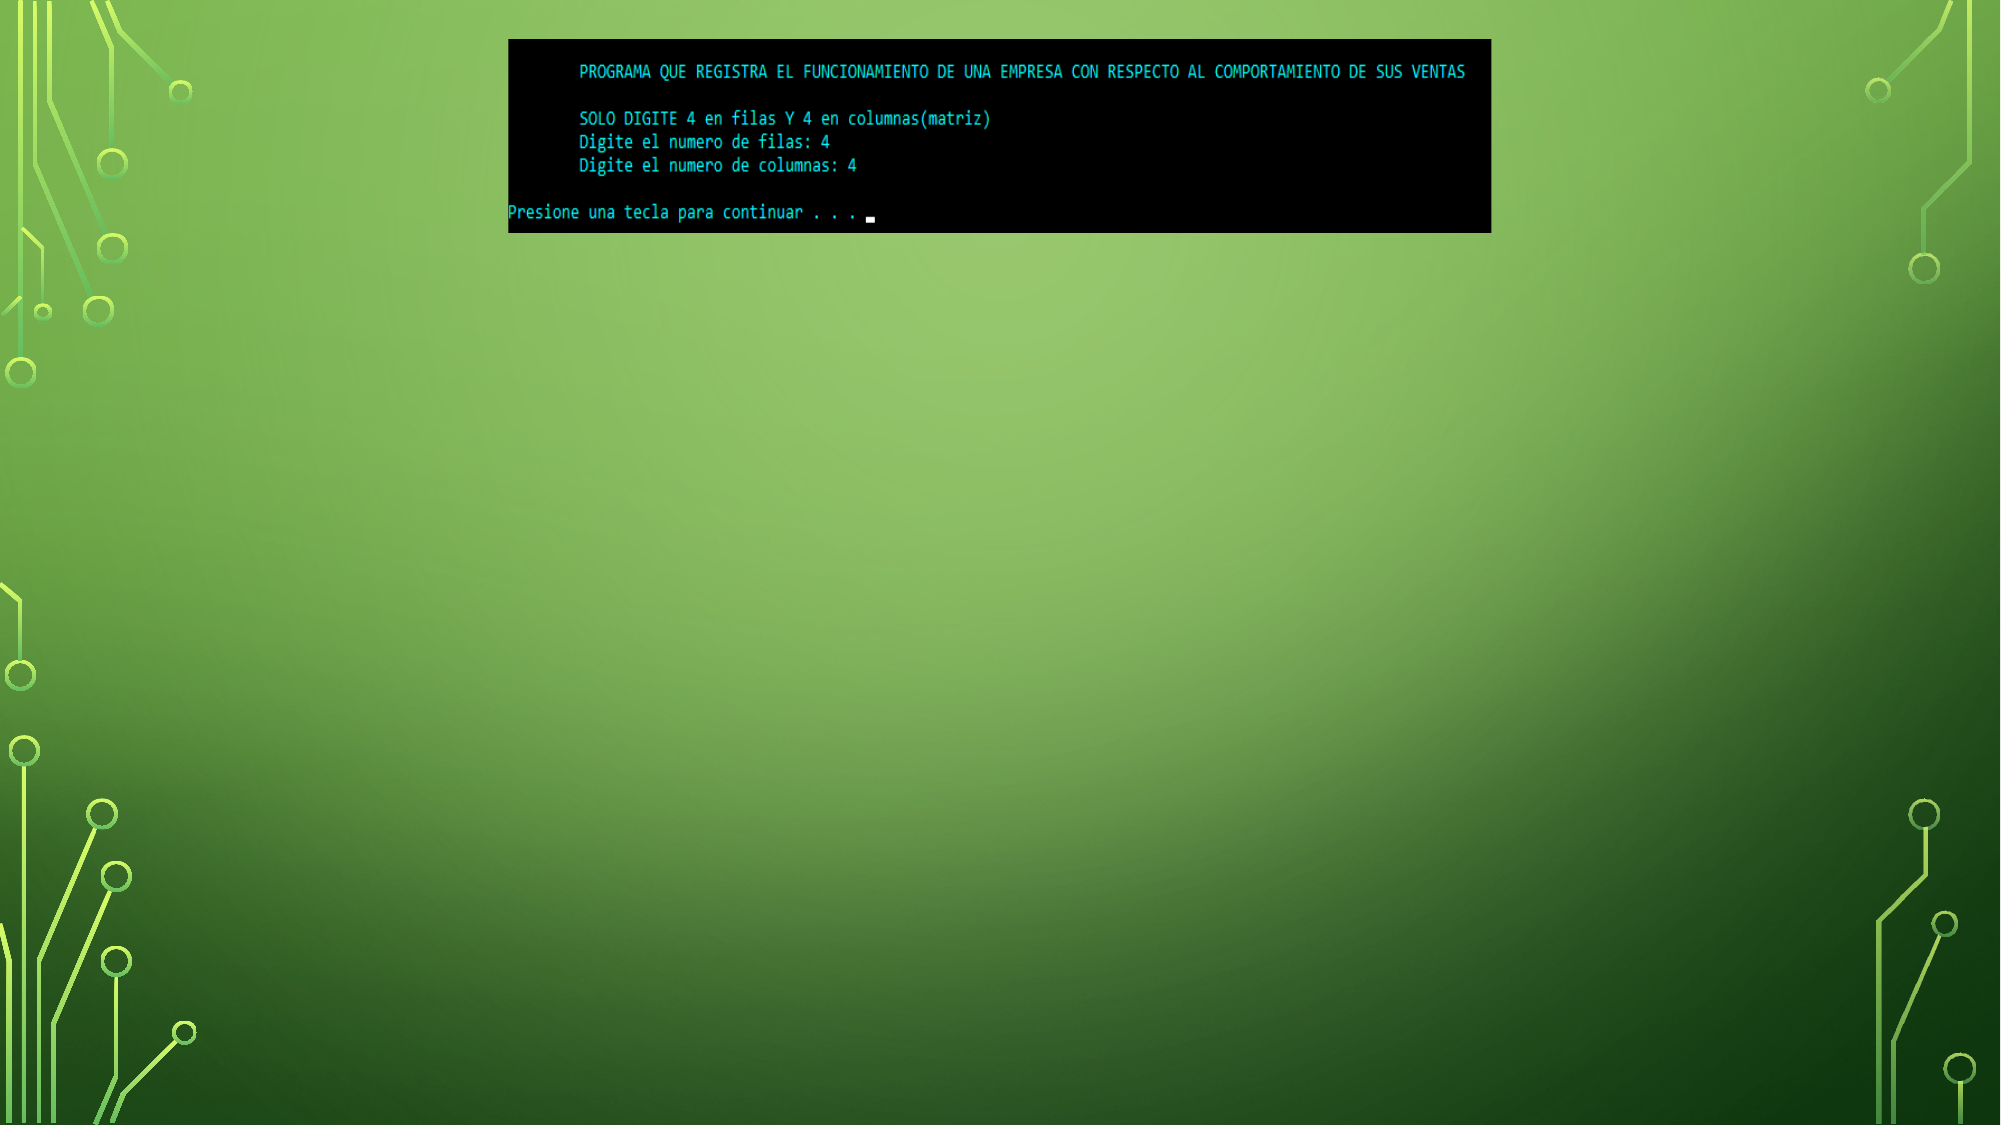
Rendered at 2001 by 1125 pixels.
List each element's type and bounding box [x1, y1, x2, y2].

picture [508, 38, 1492, 234]
